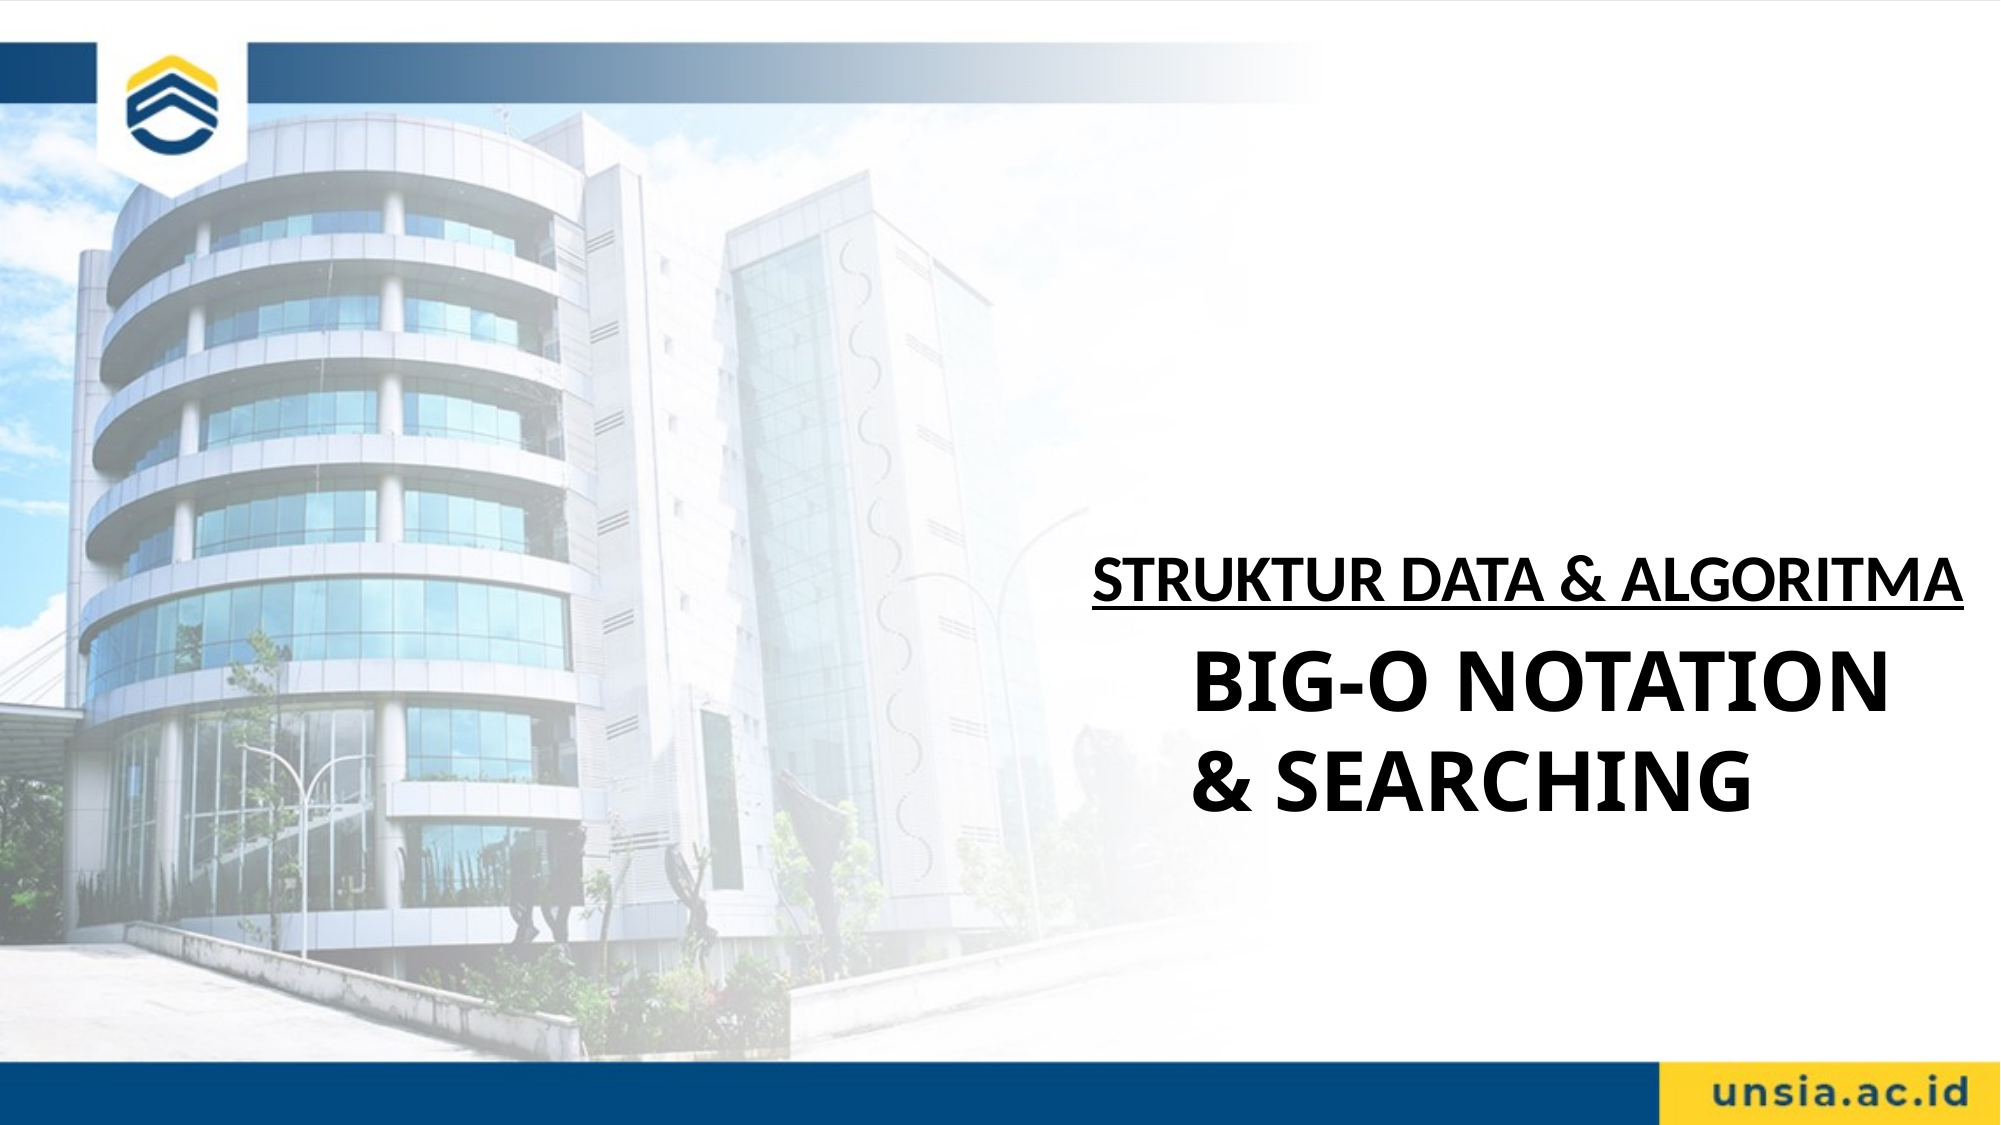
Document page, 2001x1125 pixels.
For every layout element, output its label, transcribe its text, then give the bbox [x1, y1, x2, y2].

picture [0, 0, 2001, 1125]
text_box STRUKTUR DATA & ALGORITMA [1077, 527, 1980, 623]
text_box BIG-O NOTATION & SEARCHING [1175, 621, 1909, 836]
